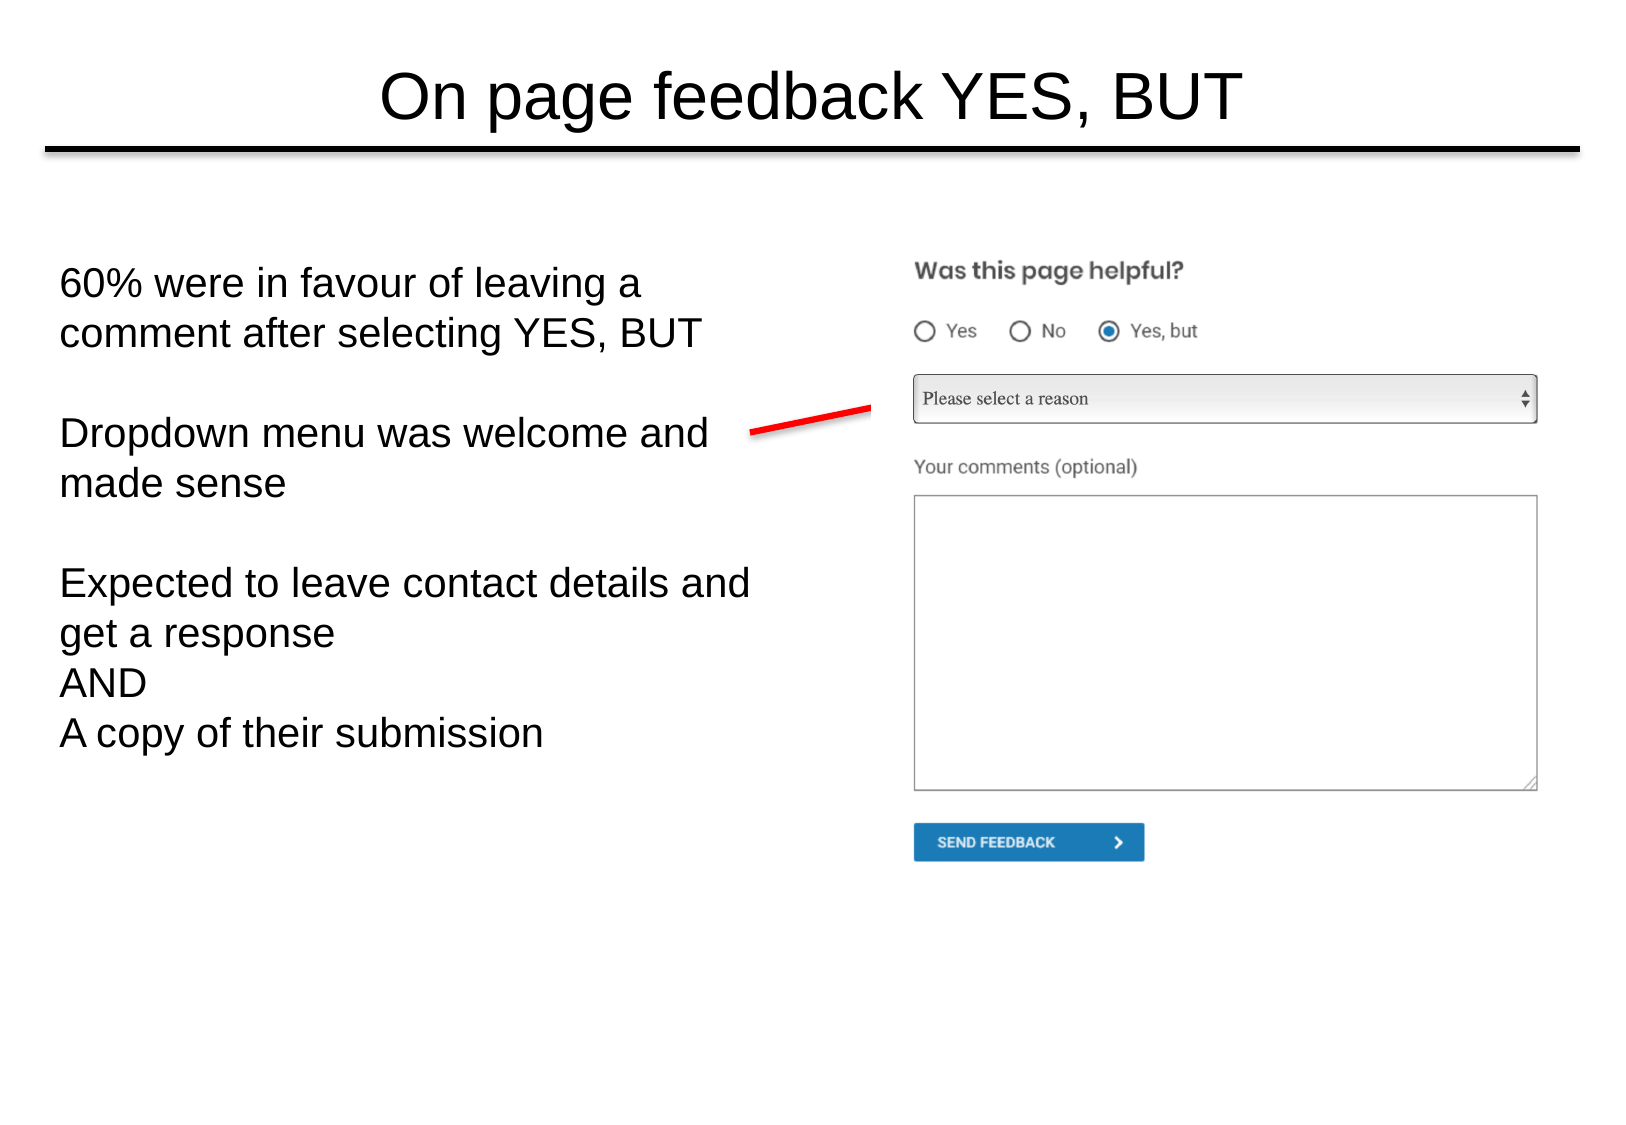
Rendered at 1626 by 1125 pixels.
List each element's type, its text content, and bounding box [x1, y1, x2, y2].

picture [871, 241, 1581, 888]
title On page feedback YES, BUT [0, 45, 1625, 233]
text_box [749, 396, 866, 433]
text_box 60% were in favour of leaving a comment after selecting YES, BUT Dropdown menu was welcome and made sense Expected to leave contact details and get a response AND A copy of their submission [44, 248, 813, 944]
